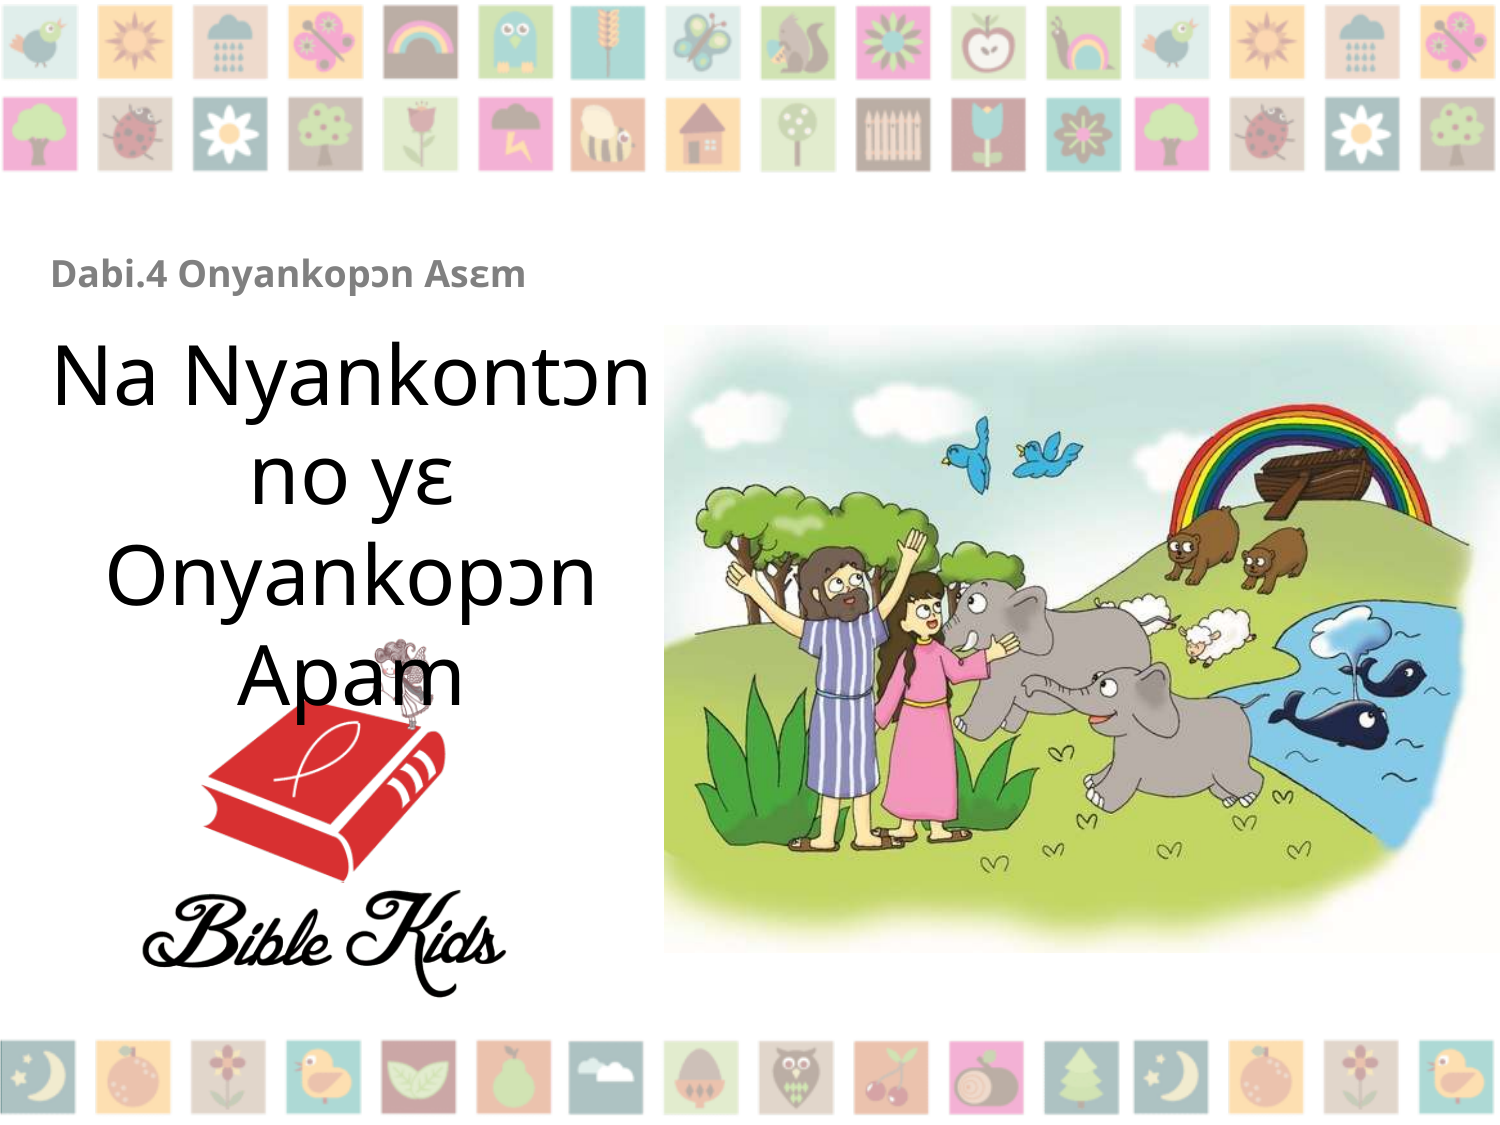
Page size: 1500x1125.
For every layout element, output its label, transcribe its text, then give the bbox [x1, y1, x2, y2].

text_box Na Nyankontɔn no yɛ Onyankopɔn Apam [29, 314, 675, 730]
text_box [0, 1028, 1500, 1118]
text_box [0, 3, 1500, 181]
text_box Dabi.4 Onyankopɔn Asɛm [35, 242, 543, 303]
picture [117, 600, 544, 1027]
picture [664, 325, 1500, 953]
